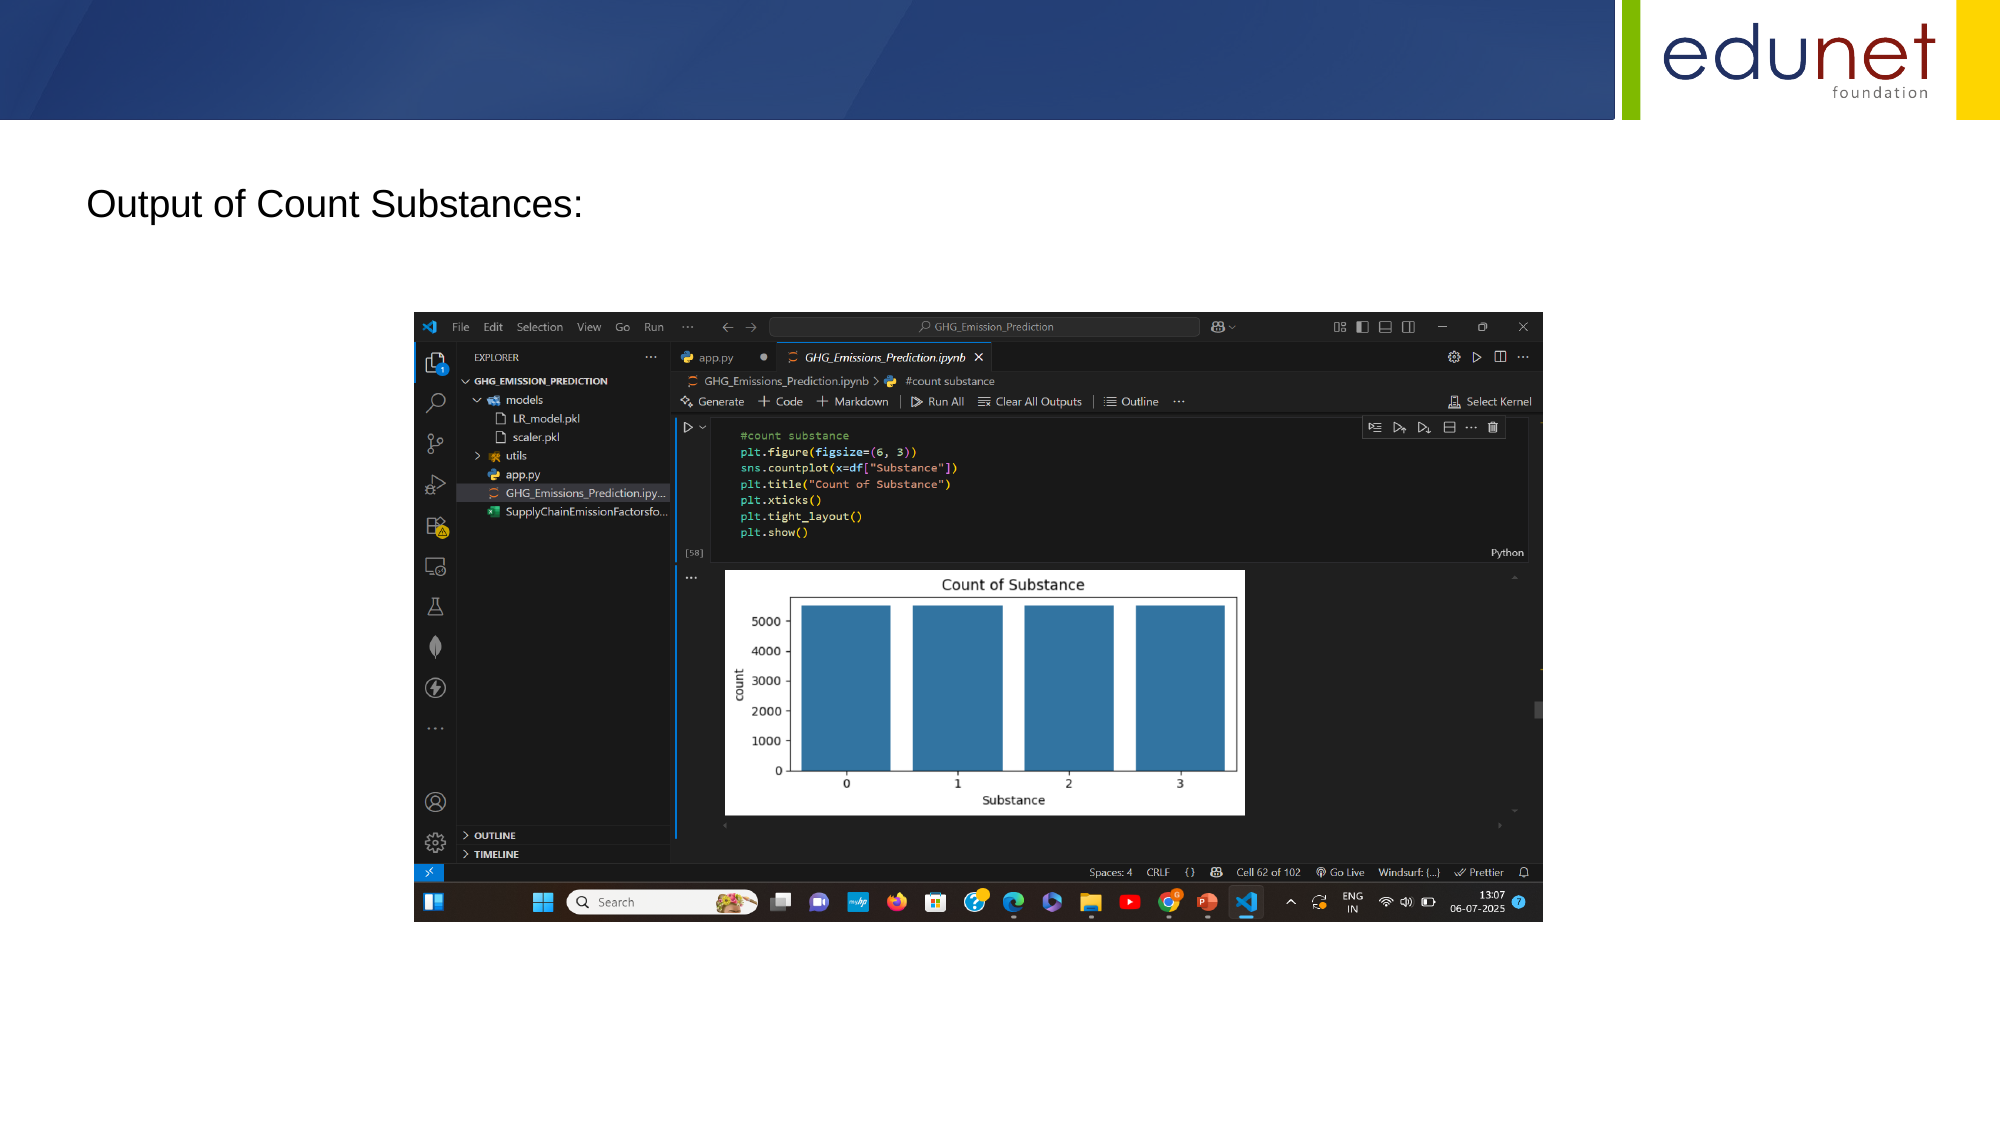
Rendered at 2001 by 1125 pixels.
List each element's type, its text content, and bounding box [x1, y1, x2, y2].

picture [1652, 12, 1948, 108]
text_box Output of Count Substances: [71, 171, 1909, 233]
picture [413, 312, 1543, 922]
